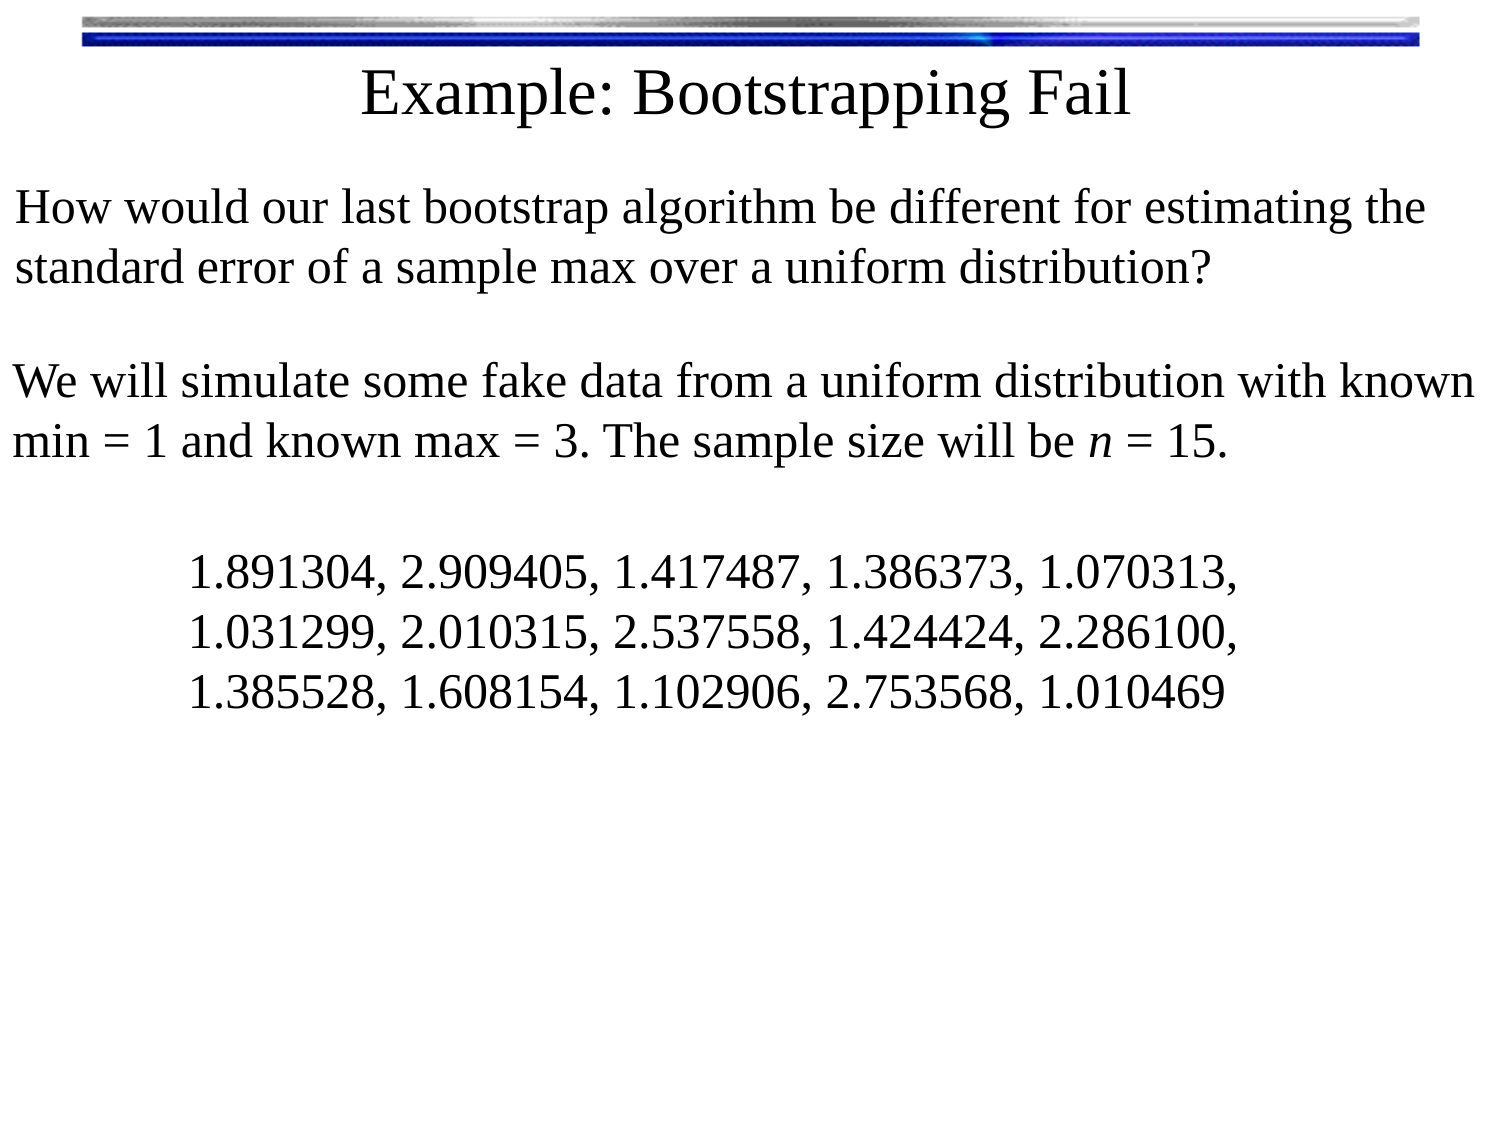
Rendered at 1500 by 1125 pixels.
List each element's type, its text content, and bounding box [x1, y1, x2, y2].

picture [79, 12, 1426, 52]
text_box We will simulate some fake data from a uniform distribution with known min = 1 and known max = 3. The sample size will be n = 15. [0, 340, 1498, 476]
text_box Example: Bootstrapping Fail [0, 19, 1494, 163]
text_box How would our last bootstrap algorithm be different for estimating the standard error of a sample max over a uniform distribution? [0, 166, 1500, 302]
text_box 1.891304, 2.909405, 1.417487, 1.386373, 1.070313, 1.031299, 2.010315, 2.537558, 1.424424, 2.286100, 1.385528, 1.608154, 1.102906, 2.753568, 1.010469 [173, 530, 1308, 726]
